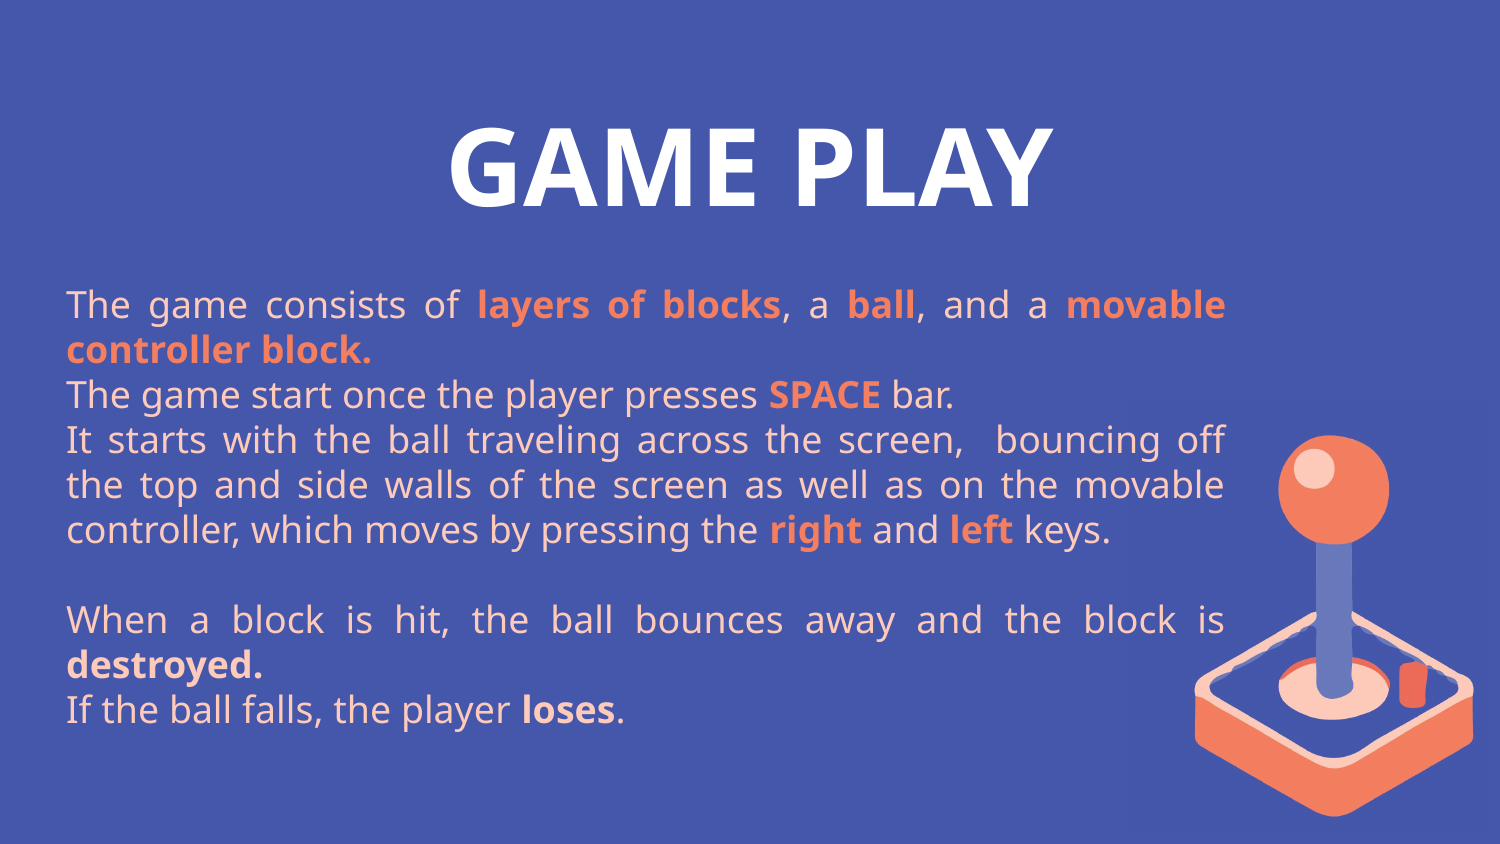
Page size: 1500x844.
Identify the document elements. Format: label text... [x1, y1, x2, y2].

title GAME PLAY [51, 46, 1449, 244]
picture [1125, 395, 1487, 834]
subtitle The game consists of layers of blocks, a ball, and a movable controller block. The game start once the player presses SPACE bar. It starts with the ball traveling across the screen, bouncing off the top and side walls of the screen as well as on the movable controller, which moves by pressing the right and left keys. When a block is hit, the ball bounces away and the block is destroyed. If the ball falls, the player loses. [51, 265, 1242, 766]
